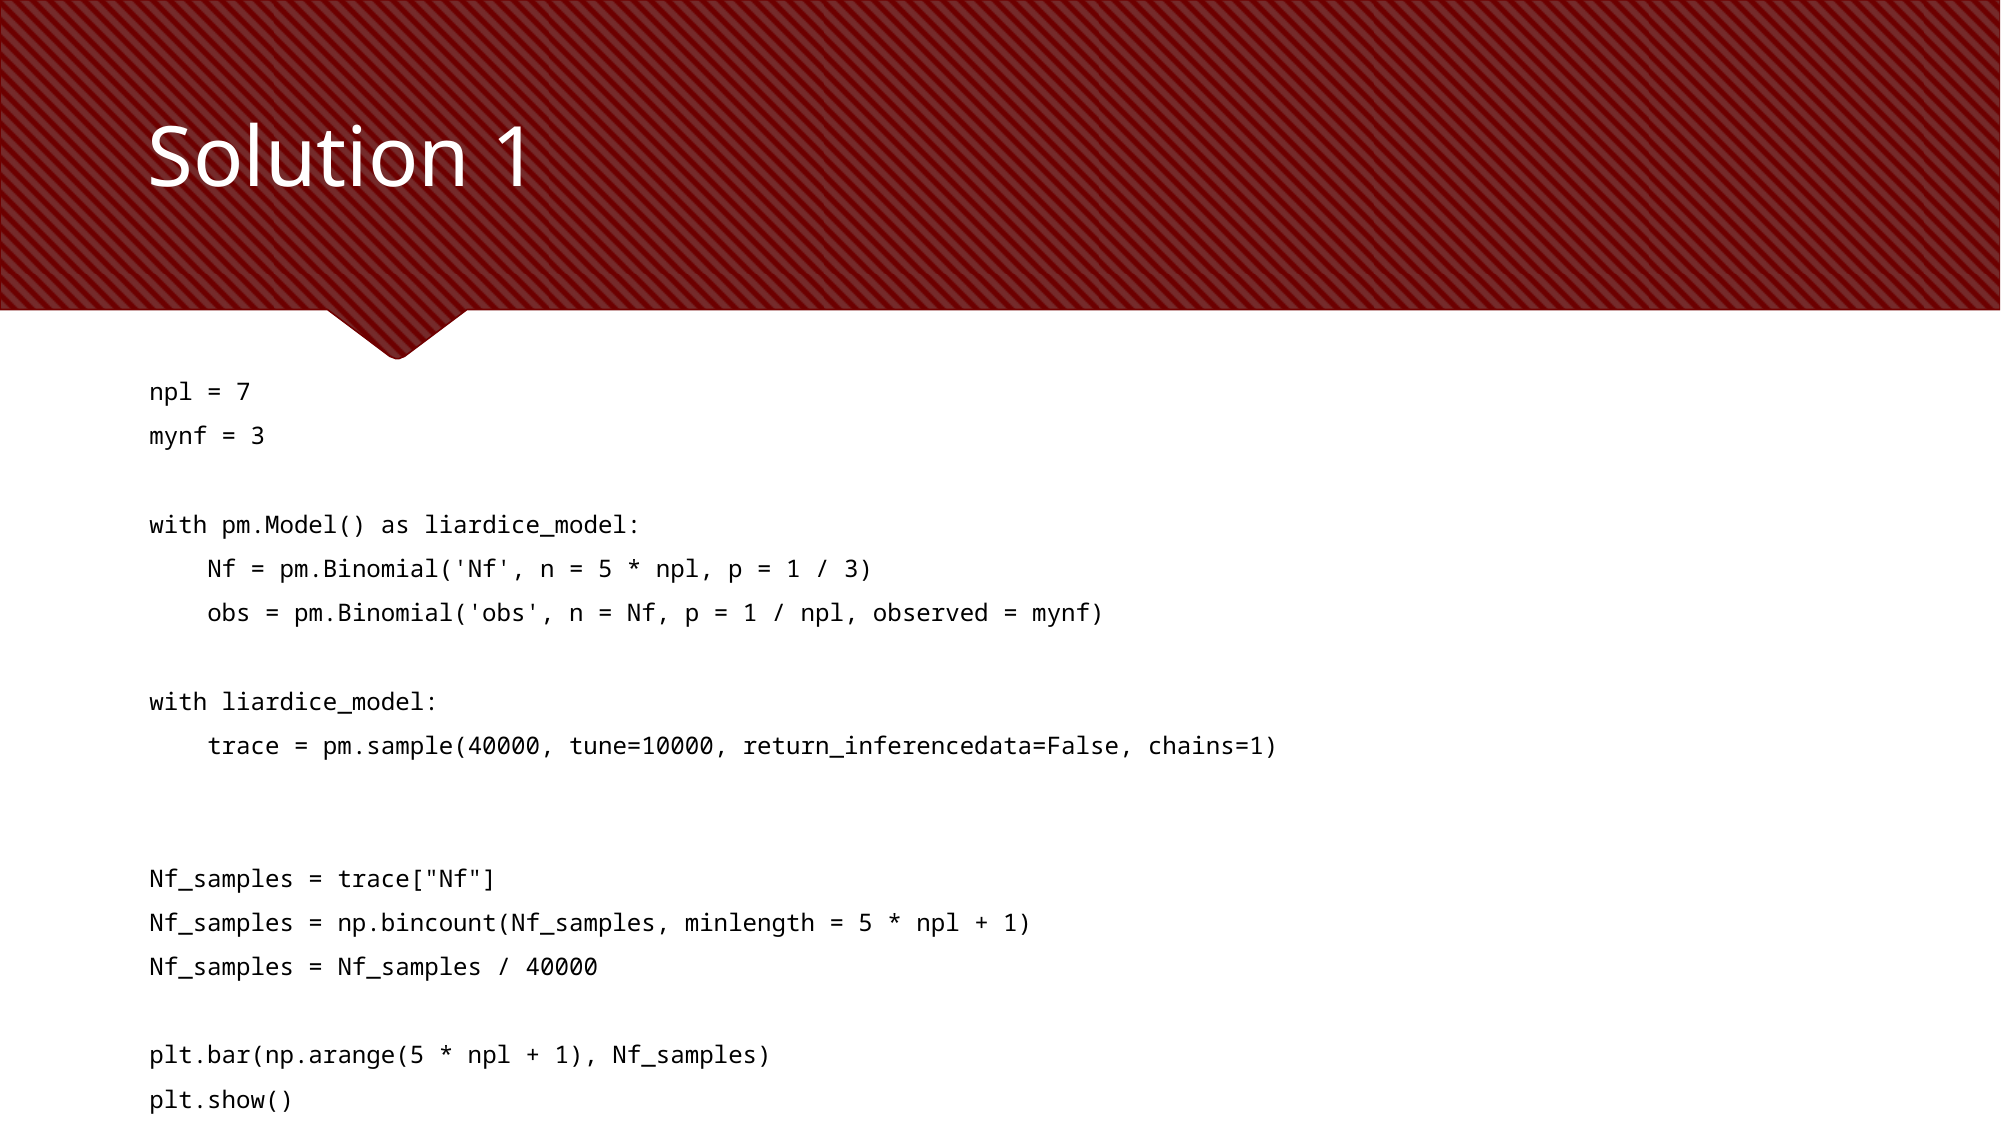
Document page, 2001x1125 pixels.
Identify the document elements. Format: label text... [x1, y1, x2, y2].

title Solution 1 [132, 73, 1868, 233]
list npl = 7 mynf = 3 with pm.Model() as liardice_model: Nf = pm.Binomial('Nf', n = 5 * npl, p = 1 / 3) obs = pm.Binomial('obs', n = Nf, p = 1 / npl, observed = mynf) with liardice_model: trace = pm.sample(40000, tune=10000, return_inferencedata=False, chains=1) Nf_samples = trace["Nf"] Nf_samples = np.bincount(Nf_samples, minlength = 5 * npl + 1) Nf_samples = Nf_samples / 40000 plt.bar(np.arange(5 * npl + 1), Nf_samples) plt.show() [134, 364, 1866, 1125]
